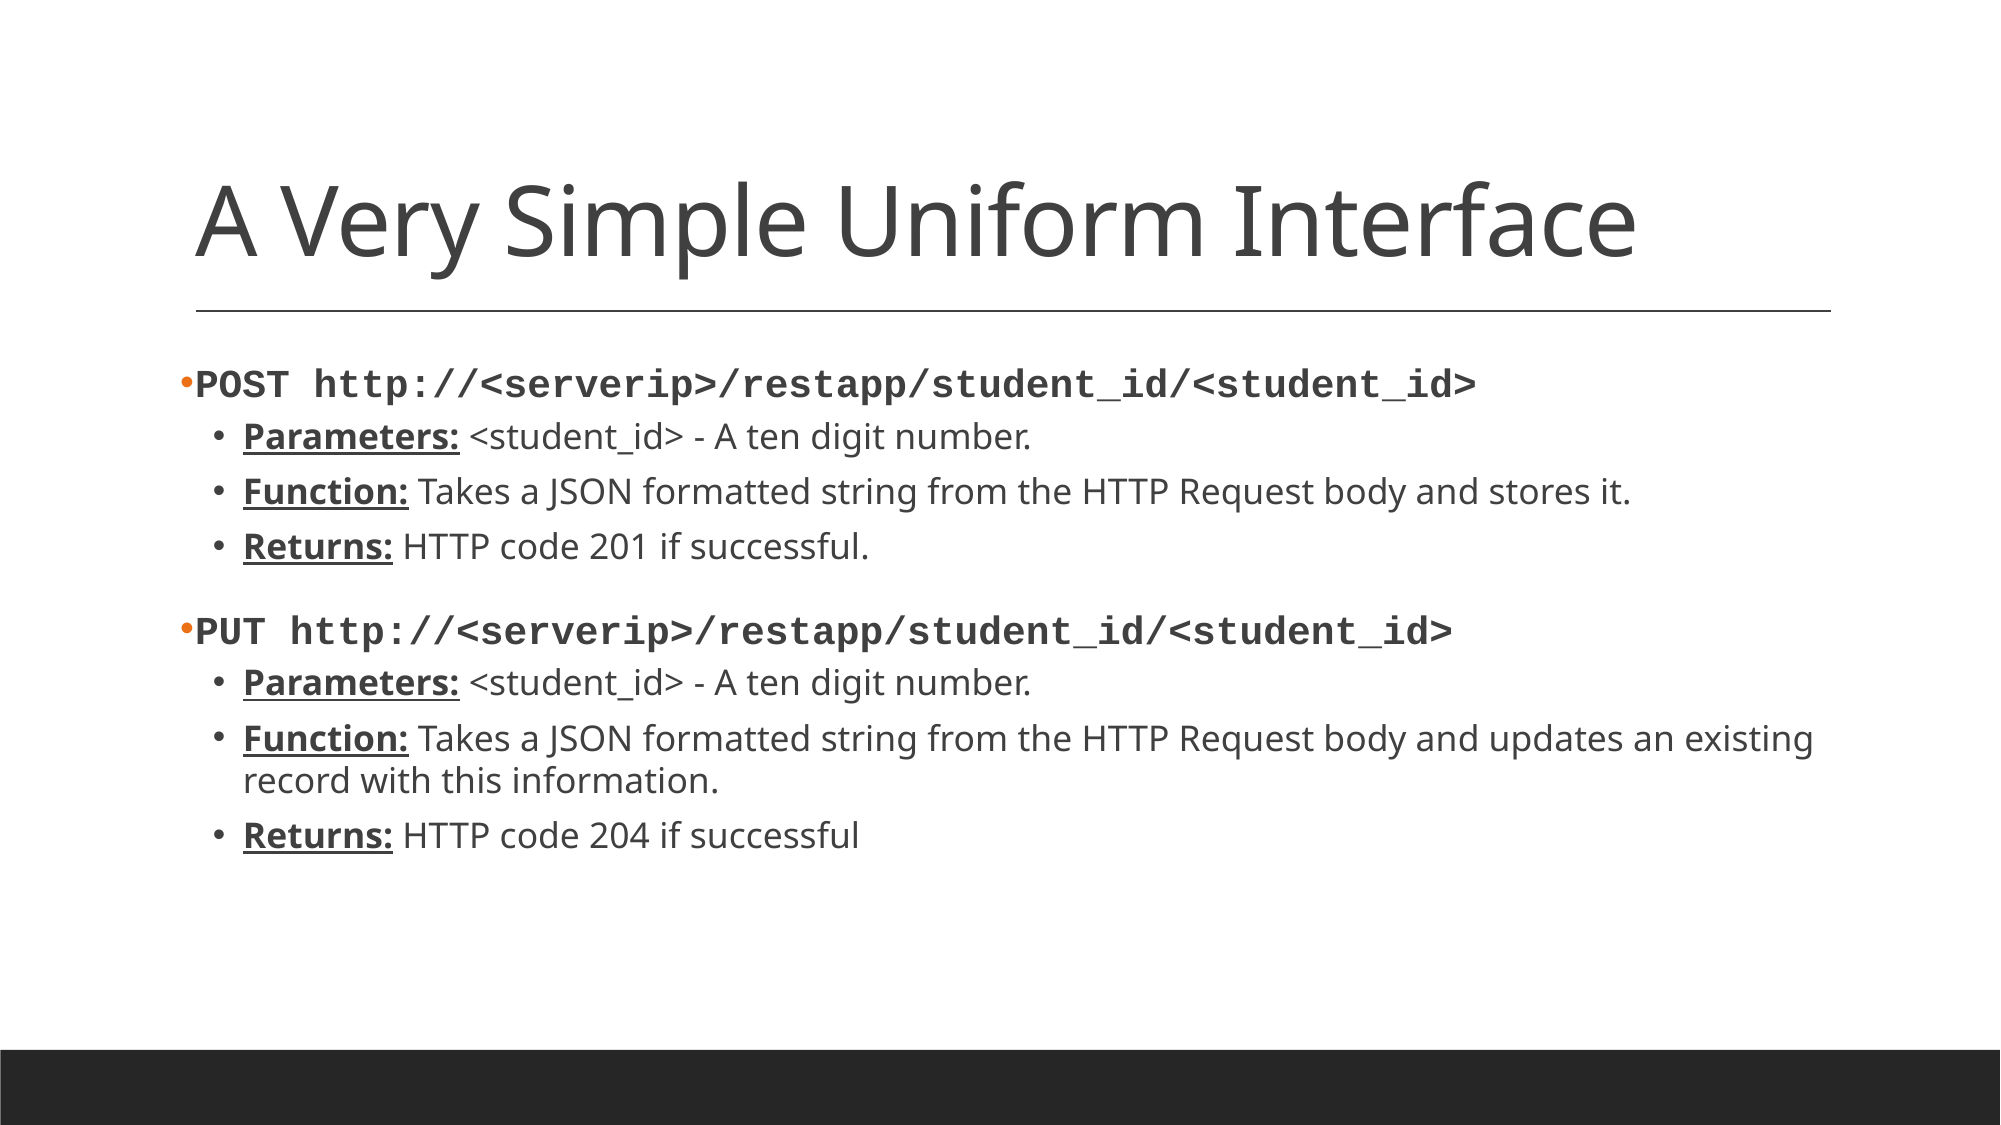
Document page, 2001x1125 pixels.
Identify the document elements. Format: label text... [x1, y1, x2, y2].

list POST http://<serverip>/restapp/student_id/<student_id> Parameters: <student_id> - A ten digit number. Function: Takes a JSON formatted string from the HTTP Request body and stores it. Returns: HTTP code 201 if successful. PUT http://<serverip>/restapp/student_id/<student_id> Parameters: <student_id> - A ten digit number. Function: Takes a JSON formatted string from the HTTP Request body and updates an existing record with this information. Returns: HTTP code 204 if successful [180, 345, 1830, 963]
title A Very Simple Uniform Interface [180, 47, 1830, 285]
